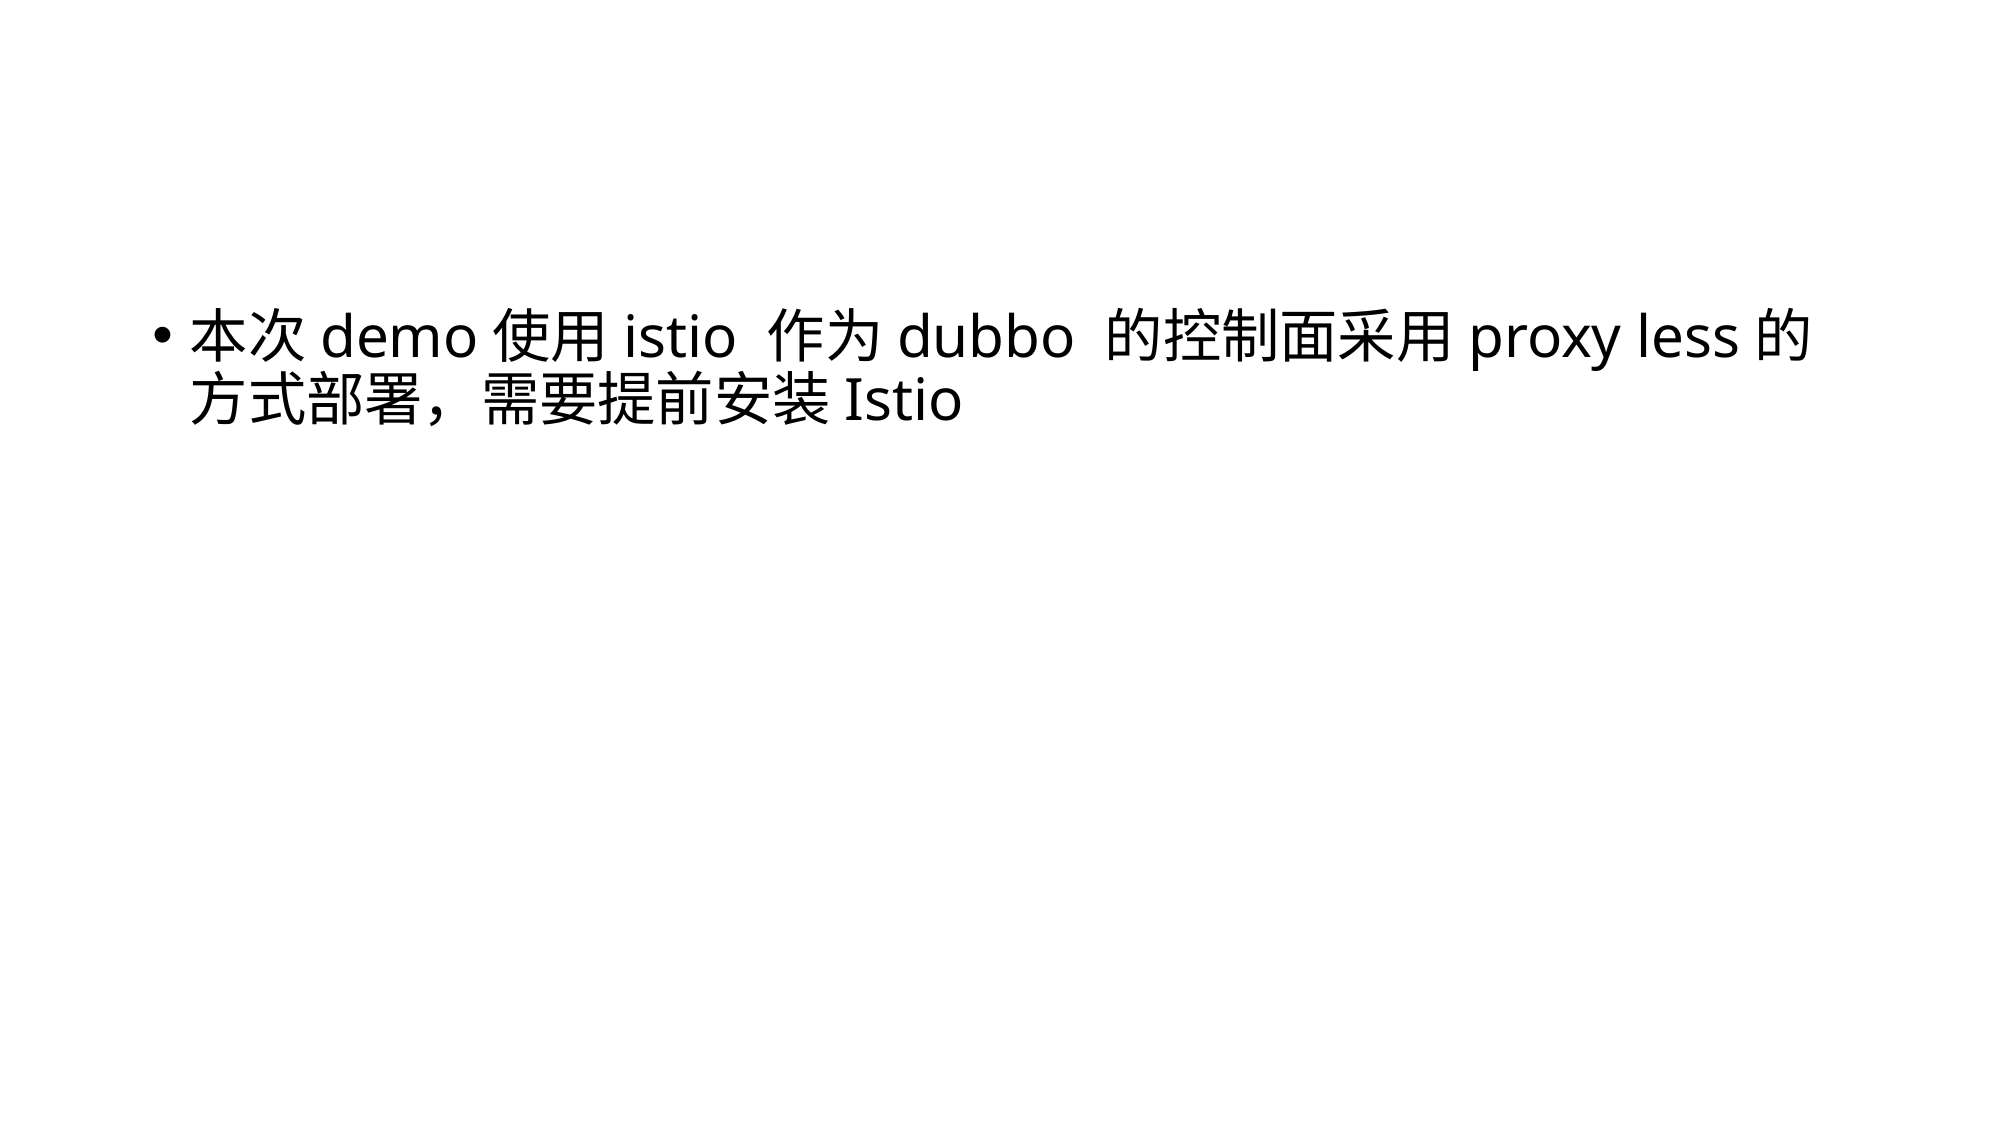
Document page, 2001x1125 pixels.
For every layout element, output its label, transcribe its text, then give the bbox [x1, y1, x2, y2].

list 本次demo使用istio 作为dubbo 的控制面采用proxy less的方式部署，需要提前安装Istio [137, 299, 1863, 1014]
